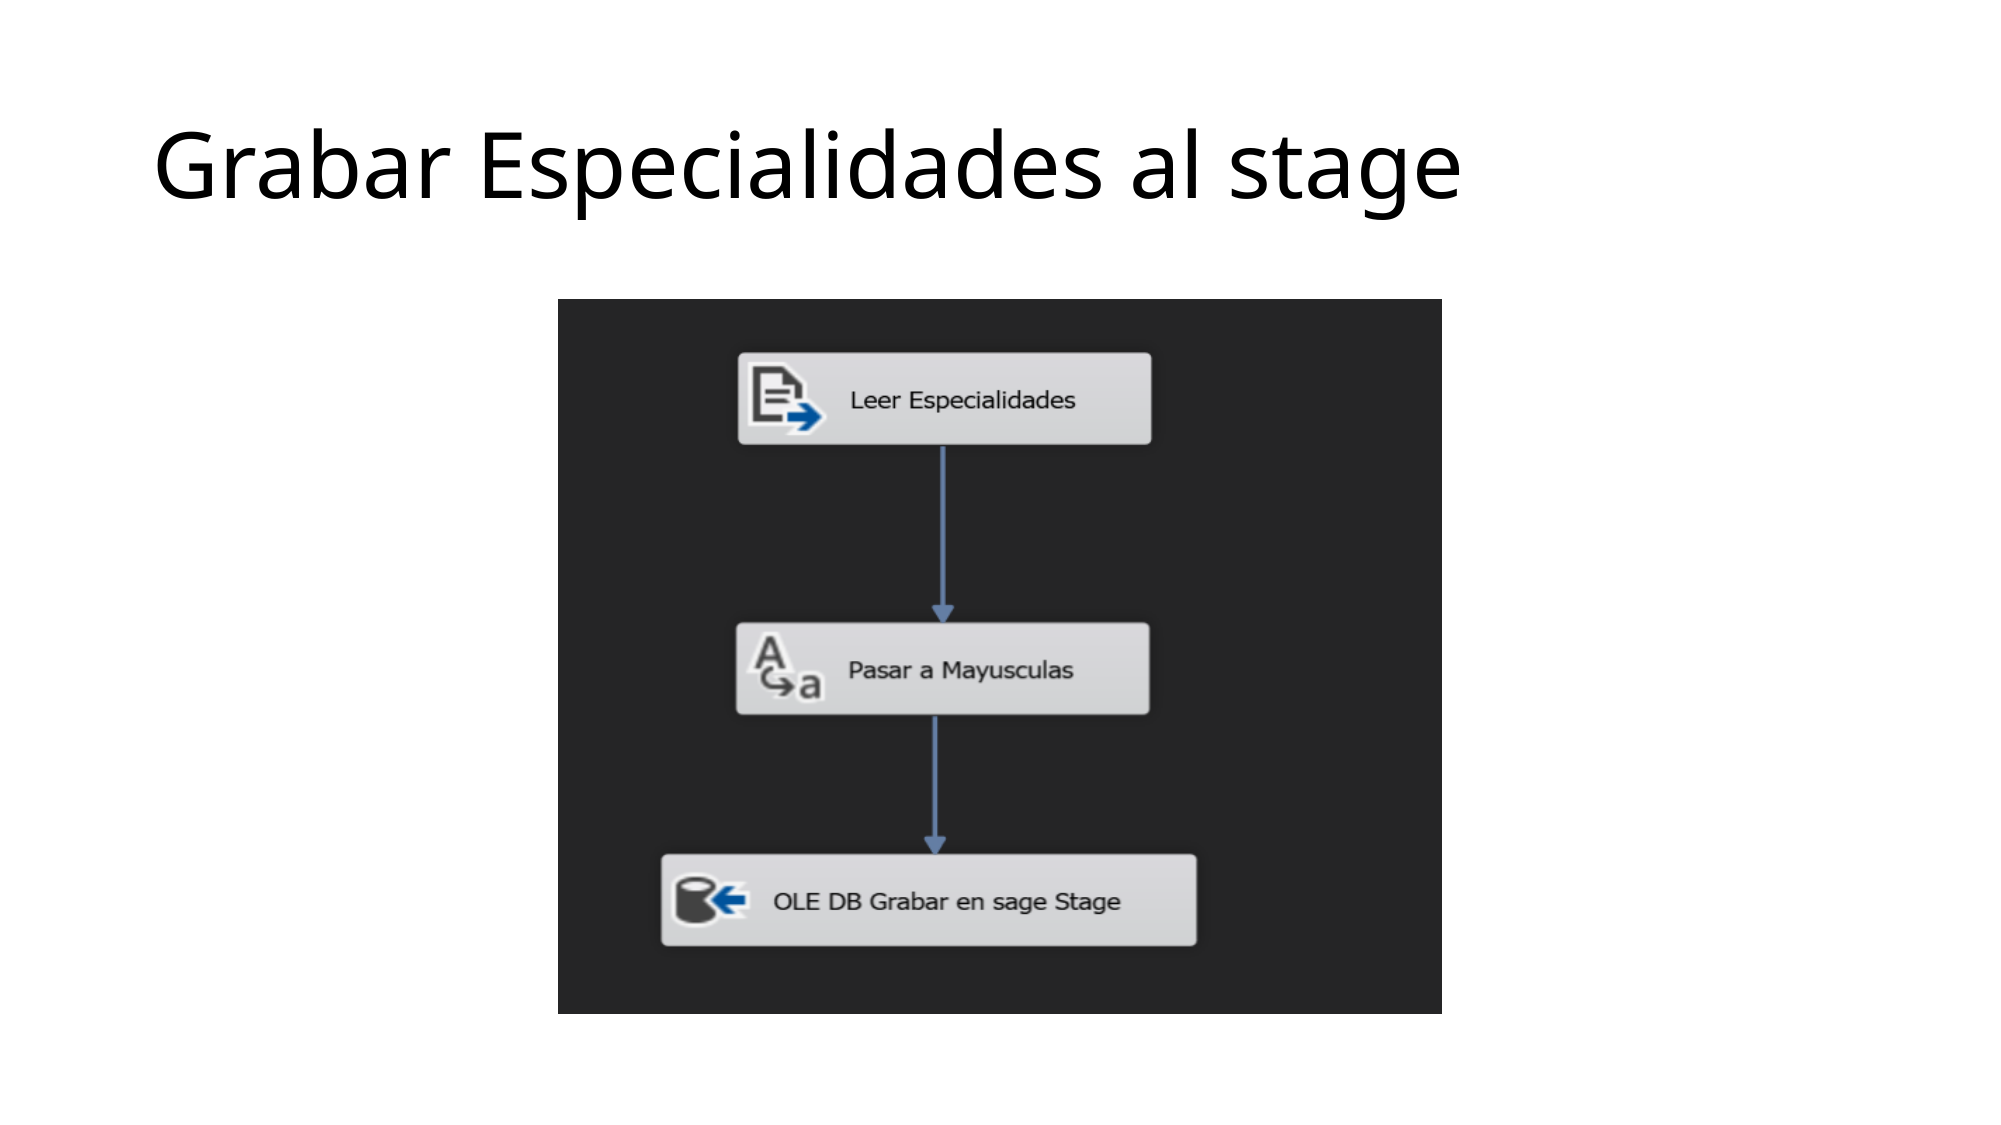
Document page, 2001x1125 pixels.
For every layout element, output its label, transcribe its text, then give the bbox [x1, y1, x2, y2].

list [558, 299, 1442, 1014]
title Grabar Especialidades al stage [137, 59, 1863, 278]
